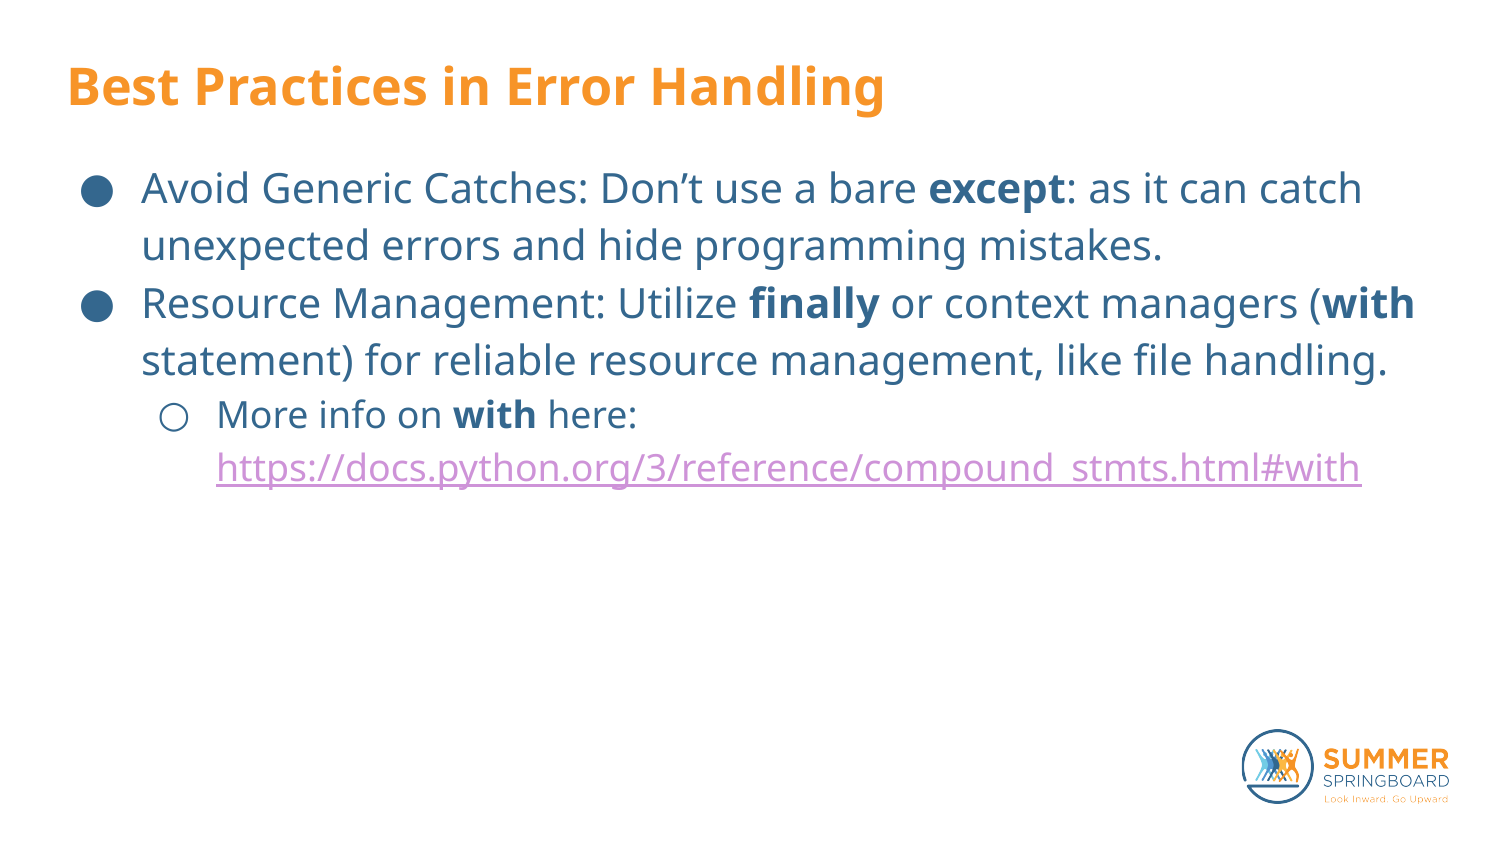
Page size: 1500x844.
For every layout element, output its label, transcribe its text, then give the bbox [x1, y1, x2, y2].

picture [1241, 729, 1449, 804]
title Best Practices in Error Handling [51, 26, 1449, 139]
list Avoid Generic Catches: Don’t use a bare except: as it can catch unexpected errors and hide programming mistakes. Resource Management: Utilize finally or context managers (with statement) for reliable resource management, like file handling. More info on with here: https://docs.python.org/3/reference/compound_stmts.html#with [51, 139, 1449, 714]
